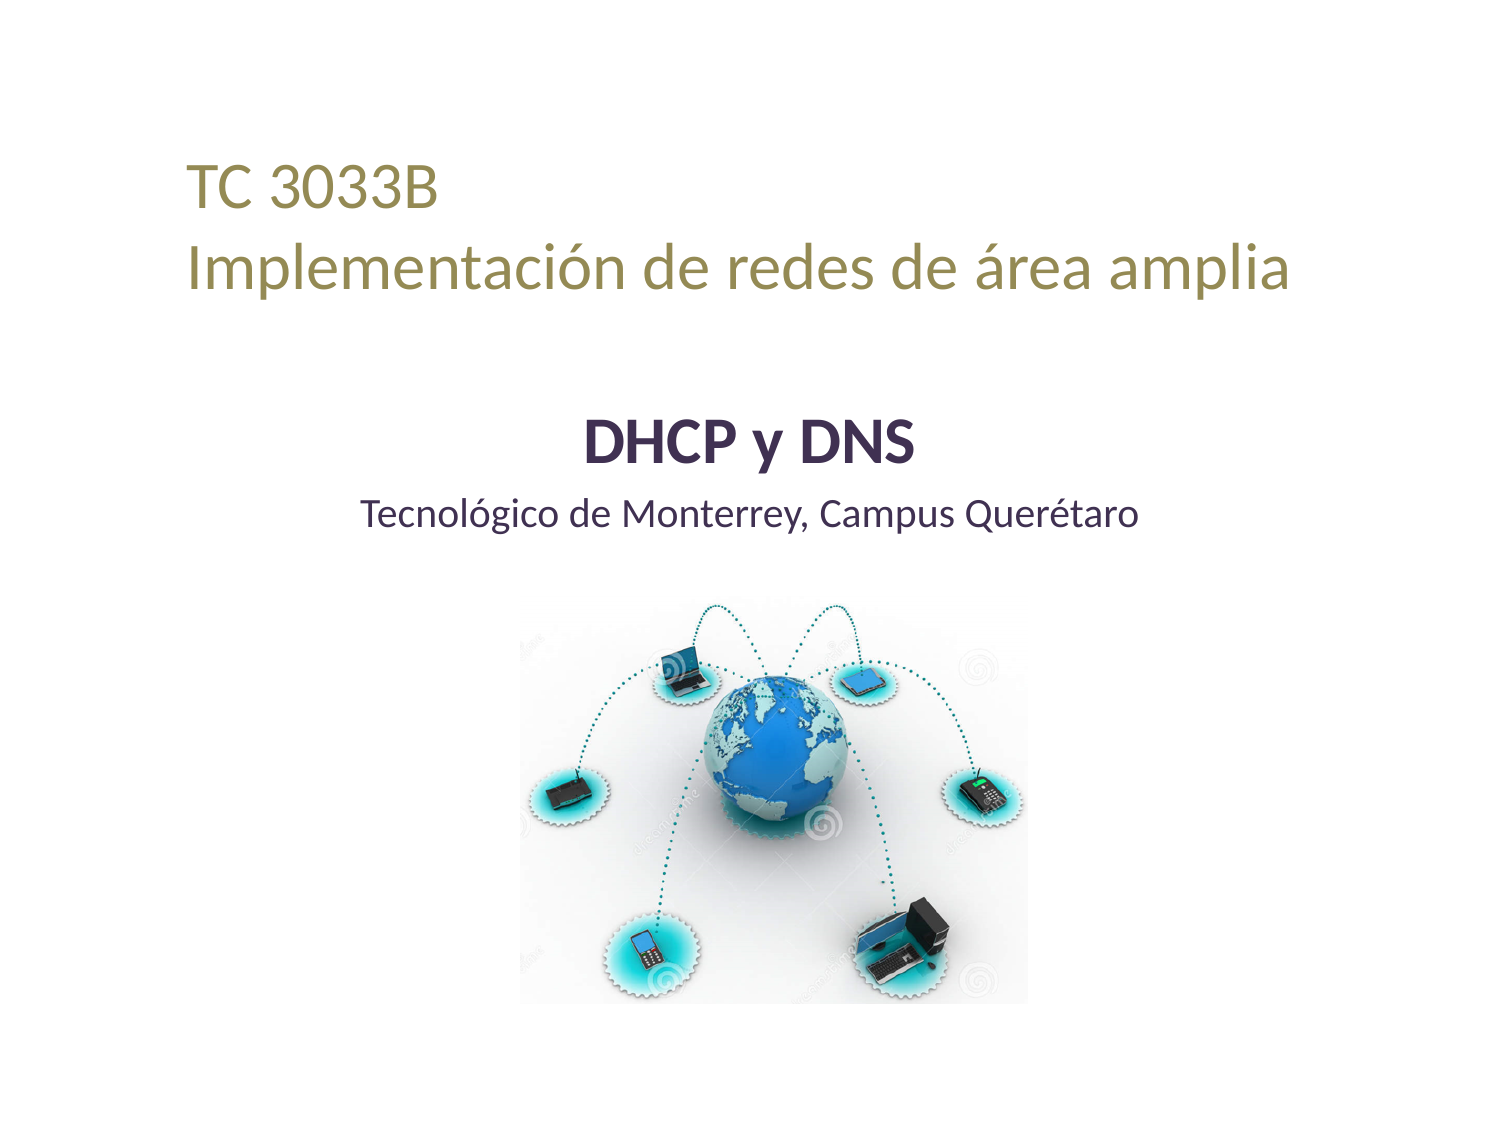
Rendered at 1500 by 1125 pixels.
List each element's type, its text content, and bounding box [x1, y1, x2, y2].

picture [520, 596, 1028, 1004]
subtitle DHCP y DNS Tecnológico de Monterrey, Campus Querétaro [225, 389, 1275, 595]
title TC 3033B Implementación de redes de área amplia [171, 101, 1376, 343]
